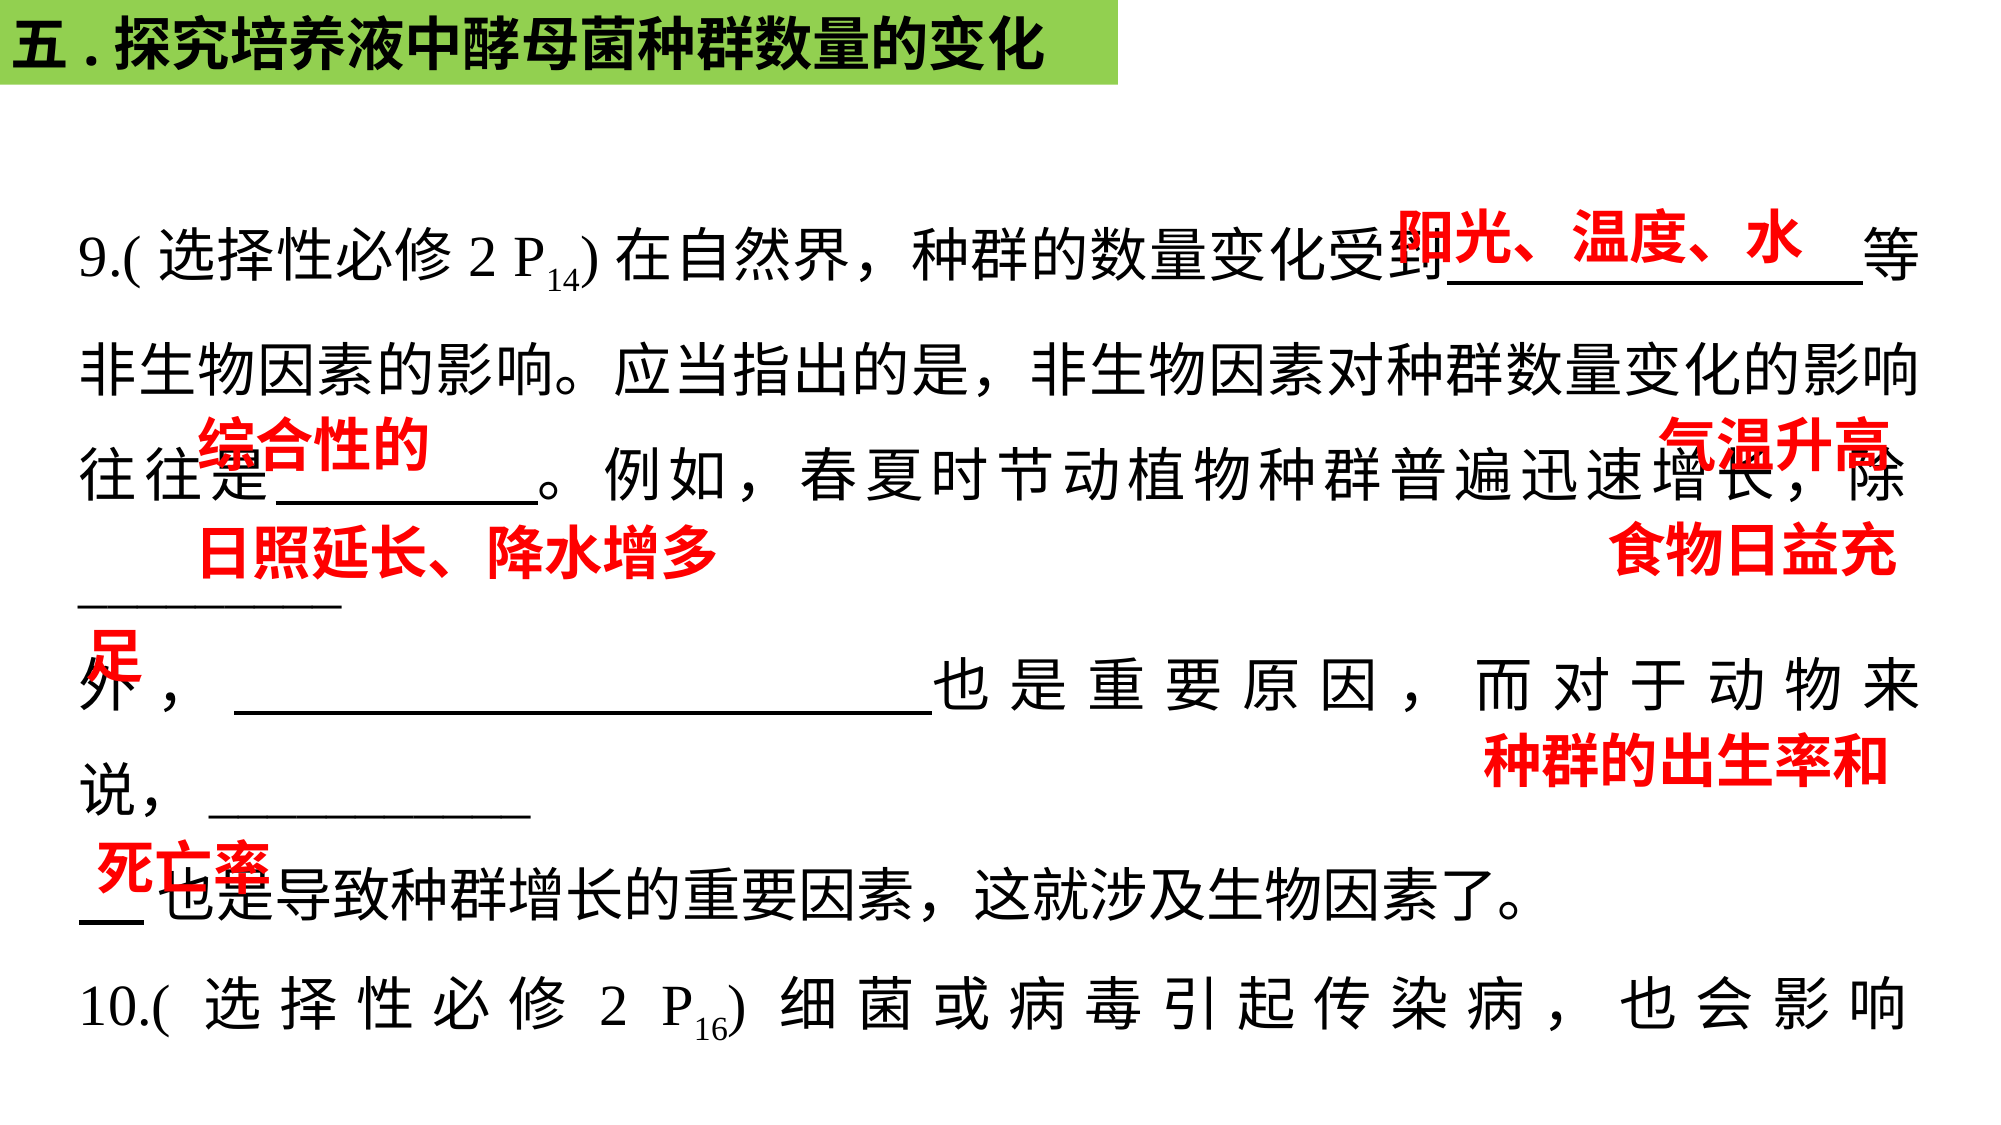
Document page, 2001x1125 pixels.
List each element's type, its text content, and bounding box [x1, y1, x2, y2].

text_box 五.探究培养液中酵母菌种群数量的变化 [0, 0, 1118, 85]
text_box 足 [70, 612, 159, 697]
text_box 阳光、温度、水 [1381, 193, 1819, 278]
text_box 死亡率 [82, 823, 287, 909]
text_box 种群的出生率和 [1468, 716, 1907, 802]
text_box 气温升高 [1643, 401, 1907, 486]
text_box 日照延长、降水增多 [180, 509, 734, 594]
text_box 9.(选择性必修2 P14)在自然界，种群的数量变化受到 等非生物因素的影响。应当指出的是，非生物因素对种群数量变化的影响往往是 。例如，春夏时节动植物种群普遍迅速增长，除_________ 外， 也是重要原因，而对于动物来说，___________ 也是导致种群增长的重要因素，这就涉及生物因素了。 10.(选择性必修2 P16)细菌或病毒引起传染病，也会影响_______________ 等特征，进而影响种群的数量变化。 [64, 171, 1936, 1125]
text_box 食物日益充 [1592, 505, 1914, 591]
text_box 综合性的 [182, 401, 446, 486]
